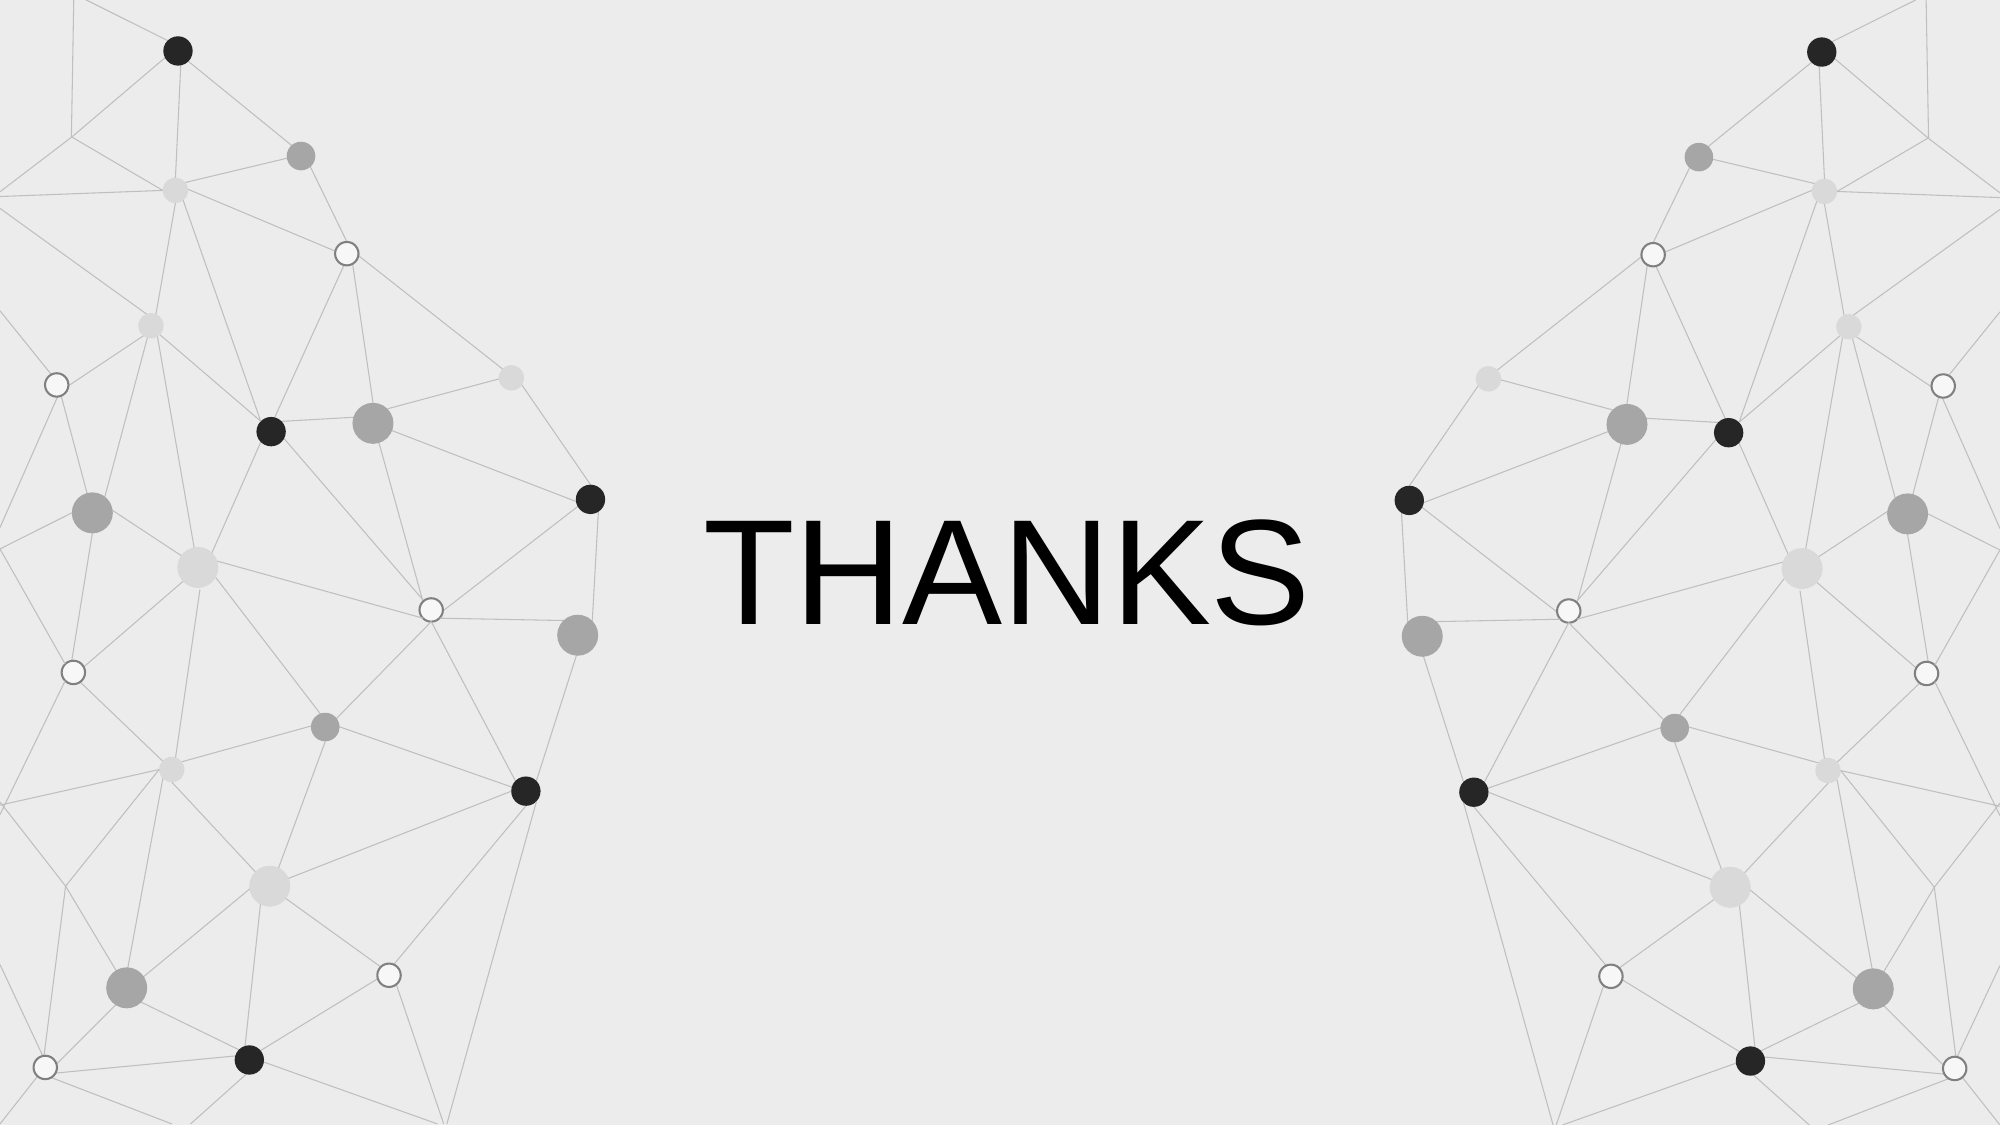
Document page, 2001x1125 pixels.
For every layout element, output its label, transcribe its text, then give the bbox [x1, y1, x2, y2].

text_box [1881, 1003, 1947, 1056]
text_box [1699, 156, 1832, 188]
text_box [1937, 388, 2000, 513]
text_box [1412, 621, 1464, 782]
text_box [0, 512, 72, 549]
text_box [1400, 617, 1421, 656]
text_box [66, 886, 122, 981]
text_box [1562, 1059, 1747, 1125]
text_box [200, 546, 218, 565]
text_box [47, 1055, 244, 1074]
text_box THANKS [688, 467, 1334, 662]
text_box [206, 565, 329, 724]
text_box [1799, 590, 1825, 763]
text_box [1476, 365, 1502, 393]
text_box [243, 886, 263, 1059]
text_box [374, 509, 423, 559]
text_box [1694, 163, 1699, 173]
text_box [159, 334, 261, 422]
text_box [1819, 678, 1925, 780]
text_box [1898, 492, 1930, 535]
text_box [43, 886, 66, 1055]
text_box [0, 964, 47, 1065]
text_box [268, 886, 381, 967]
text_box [156, 387, 196, 503]
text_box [1749, 1071, 1810, 1125]
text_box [1649, 253, 1730, 428]
text_box [1605, 402, 1648, 422]
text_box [1904, 516, 1931, 679]
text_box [1488, 792, 1732, 888]
text_box [497, 364, 524, 392]
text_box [1739, 335, 1840, 423]
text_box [1625, 435, 1720, 560]
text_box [1934, 887, 1957, 1056]
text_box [171, 782, 269, 887]
text_box [422, 597, 439, 621]
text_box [1934, 681, 2000, 803]
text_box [423, 509, 430, 608]
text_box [0, 208, 162, 326]
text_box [1739, 443, 1790, 559]
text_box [1481, 724, 1669, 791]
text_box [1851, 967, 1895, 1011]
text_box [306, 158, 355, 259]
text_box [0, 190, 163, 197]
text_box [1409, 372, 1488, 422]
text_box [1792, 561, 1904, 670]
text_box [1852, 338, 1898, 508]
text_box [1731, 783, 1829, 888]
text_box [1940, 311, 2000, 386]
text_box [268, 791, 512, 887]
text_box [1601, 963, 1623, 971]
text_box [164, 765, 186, 784]
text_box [188, 61, 312, 162]
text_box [367, 421, 594, 509]
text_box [1568, 622, 1669, 724]
text_box [1806, 36, 1838, 68]
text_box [373, 248, 503, 369]
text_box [1619, 887, 1732, 968]
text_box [66, 325, 160, 387]
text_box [1928, 513, 2000, 550]
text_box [1681, 724, 1829, 766]
text_box [1561, 598, 1578, 622]
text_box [1576, 510, 1625, 560]
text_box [1406, 422, 1633, 510]
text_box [536, 620, 588, 781]
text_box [1818, 56, 1825, 156]
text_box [1753, 996, 1872, 1055]
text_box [1662, 187, 1819, 254]
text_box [387, 375, 510, 409]
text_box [253, 970, 391, 1056]
text_box [1683, 146, 1688, 159]
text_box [1823, 49, 1926, 139]
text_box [209, 441, 261, 558]
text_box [1570, 510, 1576, 609]
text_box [1624, 417, 1649, 423]
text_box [1934, 549, 2000, 666]
text_box [512, 775, 542, 803]
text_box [72, 136, 163, 190]
text_box [60, 660, 74, 686]
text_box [0, 136, 72, 190]
text_box [255, 416, 287, 448]
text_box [49, 1076, 172, 1124]
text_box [1737, 887, 1757, 1060]
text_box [190, 1070, 250, 1124]
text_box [102, 503, 200, 568]
text_box [1393, 485, 1406, 514]
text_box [69, 515, 96, 678]
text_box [1609, 971, 1747, 1057]
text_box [331, 621, 432, 723]
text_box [128, 886, 243, 990]
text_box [174, 176, 261, 334]
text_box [168, 155, 300, 187]
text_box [65, 769, 160, 887]
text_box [1934, 803, 2000, 888]
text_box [102, 336, 148, 507]
text_box [1747, 1060, 1756, 1077]
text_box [152, 202, 176, 334]
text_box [1497, 249, 1626, 370]
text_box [59, 389, 91, 507]
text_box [1799, 504, 1898, 570]
text_box [1930, 373, 1957, 390]
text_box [1556, 968, 1610, 1125]
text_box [1837, 137, 1929, 191]
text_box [124, 887, 128, 984]
text_box [163, 178, 174, 202]
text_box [1674, 742, 1729, 792]
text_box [0, 310, 60, 385]
text_box [1633, 423, 1649, 435]
text_box [105, 966, 148, 1010]
text_box [1825, 180, 1837, 204]
text_box [351, 422, 367, 433]
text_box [512, 371, 591, 421]
text_box [300, 162, 306, 172]
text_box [1840, 326, 1934, 388]
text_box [1688, 62, 1812, 163]
text_box [1458, 776, 1488, 804]
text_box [174, 589, 200, 762]
text_box [1943, 1075, 1953, 1081]
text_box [1401, 510, 1408, 622]
text_box [594, 484, 607, 513]
text_box [353, 401, 395, 421]
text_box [431, 621, 525, 799]
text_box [96, 560, 208, 669]
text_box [1828, 1078, 1950, 1125]
text_box [263, 887, 268, 908]
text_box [128, 995, 247, 1054]
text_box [1489, 376, 1613, 410]
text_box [181, 186, 338, 253]
text_box [1925, 661, 1940, 687]
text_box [592, 509, 599, 621]
text_box [1782, 547, 1799, 566]
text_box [0, 548, 66, 665]
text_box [1757, 887, 1872, 991]
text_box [1953, 965, 2000, 1066]
text_box [377, 962, 399, 970]
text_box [390, 967, 444, 1124]
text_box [1576, 560, 1788, 620]
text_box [1953, 1066, 2000, 1125]
text_box [162, 35, 194, 67]
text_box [433, 498, 588, 619]
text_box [1909, 390, 1941, 508]
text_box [350, 245, 373, 403]
text_box [1732, 888, 1737, 909]
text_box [84, 0, 168, 41]
text_box [244, 1059, 253, 1076]
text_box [270, 251, 350, 427]
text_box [212, 559, 423, 619]
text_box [280, 433, 374, 559]
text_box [171, 723, 319, 765]
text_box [271, 741, 326, 791]
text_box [1474, 622, 1569, 800]
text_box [393, 805, 446, 965]
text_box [0, 801, 66, 887]
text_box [331, 723, 519, 790]
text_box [53, 1002, 119, 1055]
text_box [253, 1058, 438, 1124]
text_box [1824, 204, 1848, 335]
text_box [1804, 388, 1844, 504]
text_box [579, 616, 600, 655]
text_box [74, 676, 181, 779]
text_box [350, 415, 376, 422]
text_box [0, 387, 62, 512]
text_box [1837, 191, 2000, 198]
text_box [1671, 566, 1794, 725]
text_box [1645, 159, 1694, 260]
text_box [175, 55, 182, 155]
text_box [446, 801, 537, 1124]
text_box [1836, 779, 1840, 887]
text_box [1878, 887, 1934, 982]
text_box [1626, 246, 1649, 404]
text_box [74, 48, 177, 138]
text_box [1412, 499, 1567, 620]
text_box [1712, 417, 1745, 449]
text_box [1928, 138, 2000, 191]
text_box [1756, 1056, 1953, 1075]
text_box [70, 491, 102, 534]
text_box [319, 712, 331, 743]
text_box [1840, 770, 1935, 888]
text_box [1463, 802, 1554, 1125]
text_box [312, 145, 317, 158]
text_box [1669, 713, 1681, 744]
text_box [0, 1065, 47, 1124]
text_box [1832, 0, 1916, 42]
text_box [1554, 806, 1607, 966]
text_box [1837, 209, 2000, 327]
text_box [43, 372, 70, 389]
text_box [0, 680, 66, 801]
text_box [1814, 766, 1836, 785]
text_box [1739, 178, 1825, 335]
